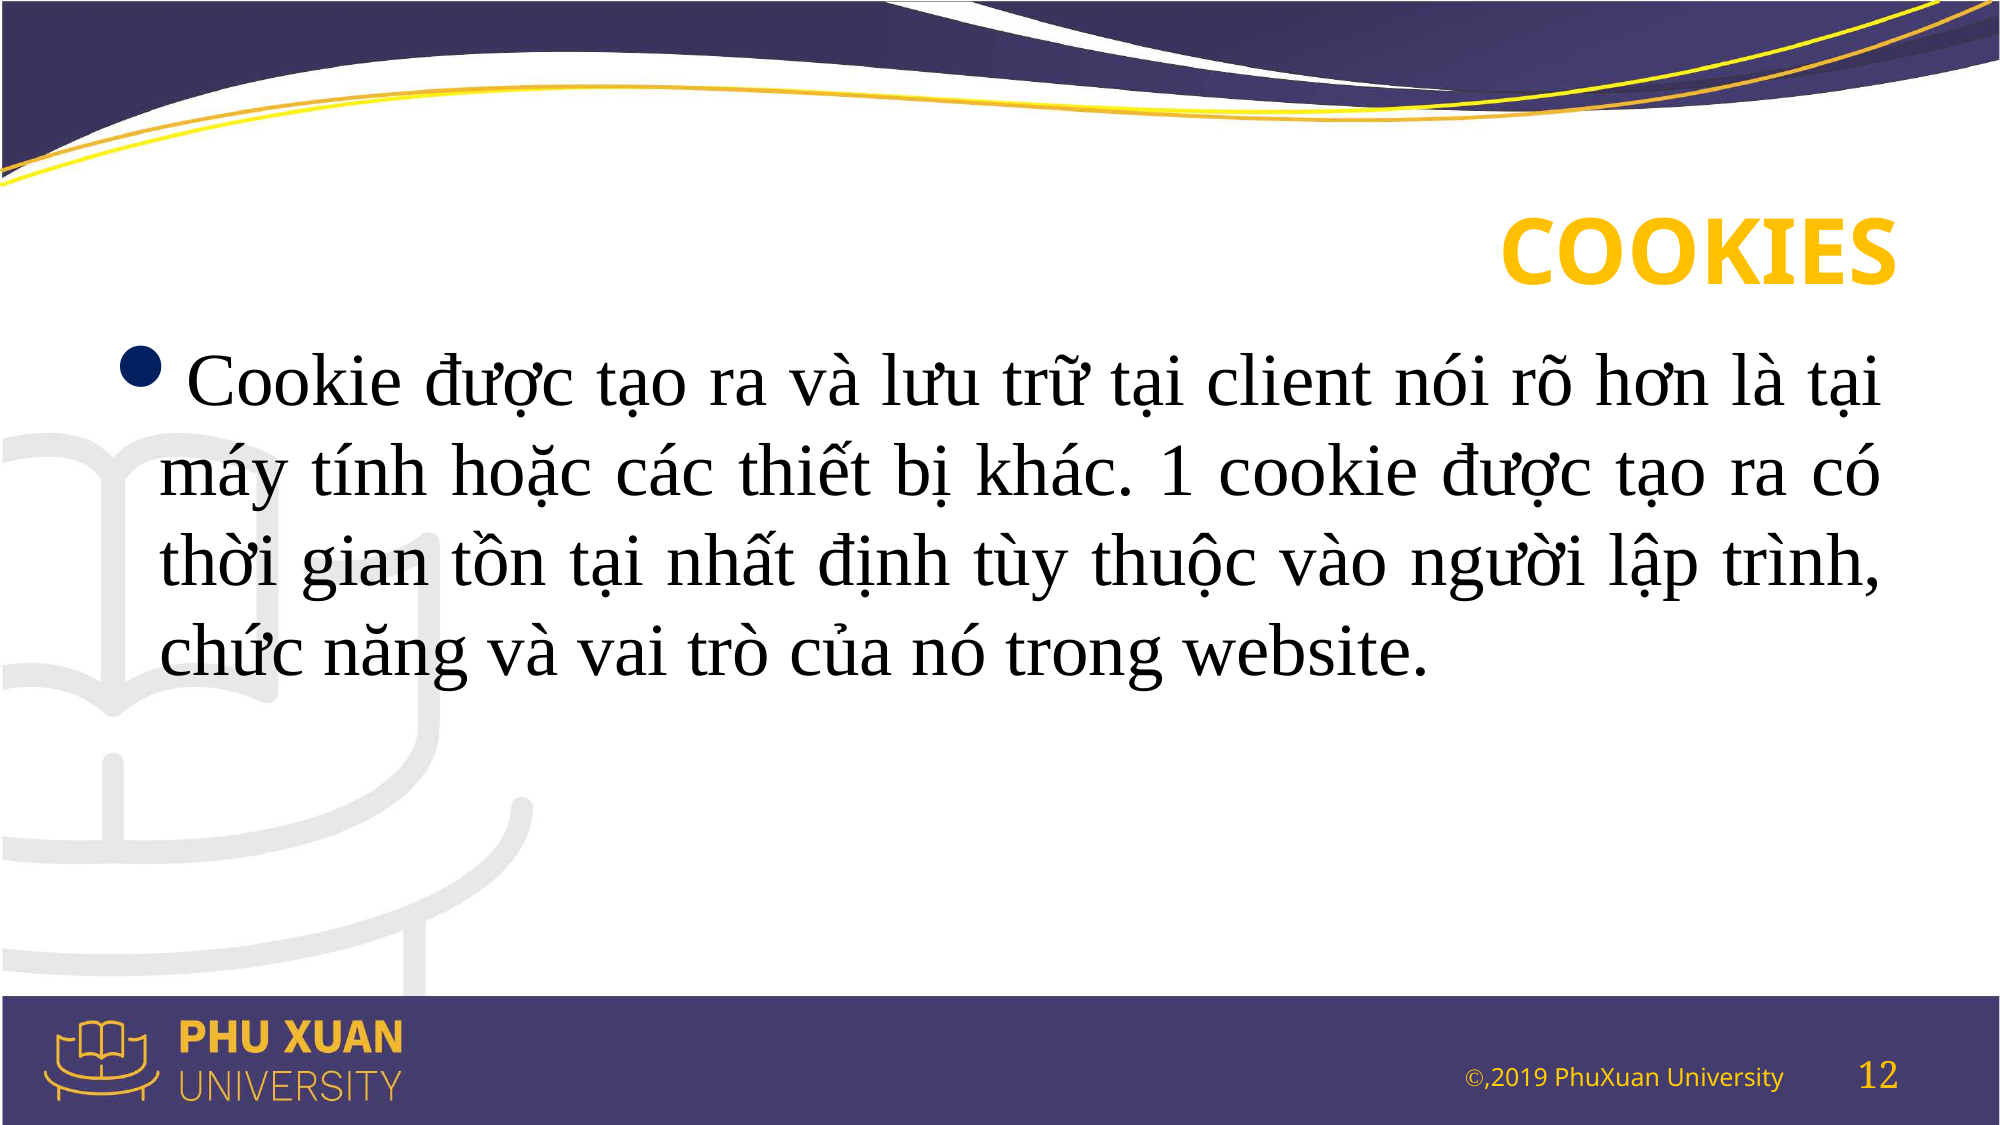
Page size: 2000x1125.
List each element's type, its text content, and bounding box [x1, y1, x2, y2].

list Cookie được tạo ra và lưu trữ tại client nói rõ hơn là tại máy tính hoặc các thiết bị khác. 1 cookie được tạo ra có thời gian tồn tại nhất định tùy thuộc vào người lập trình, chức năng và vai trò của nó trong website. [99, 322, 1900, 1043]
title COOKIES [99, 115, 1900, 304]
slide_number 12 [1732, 1042, 1900, 1103]
picture [0, 0, 2000, 1125]
